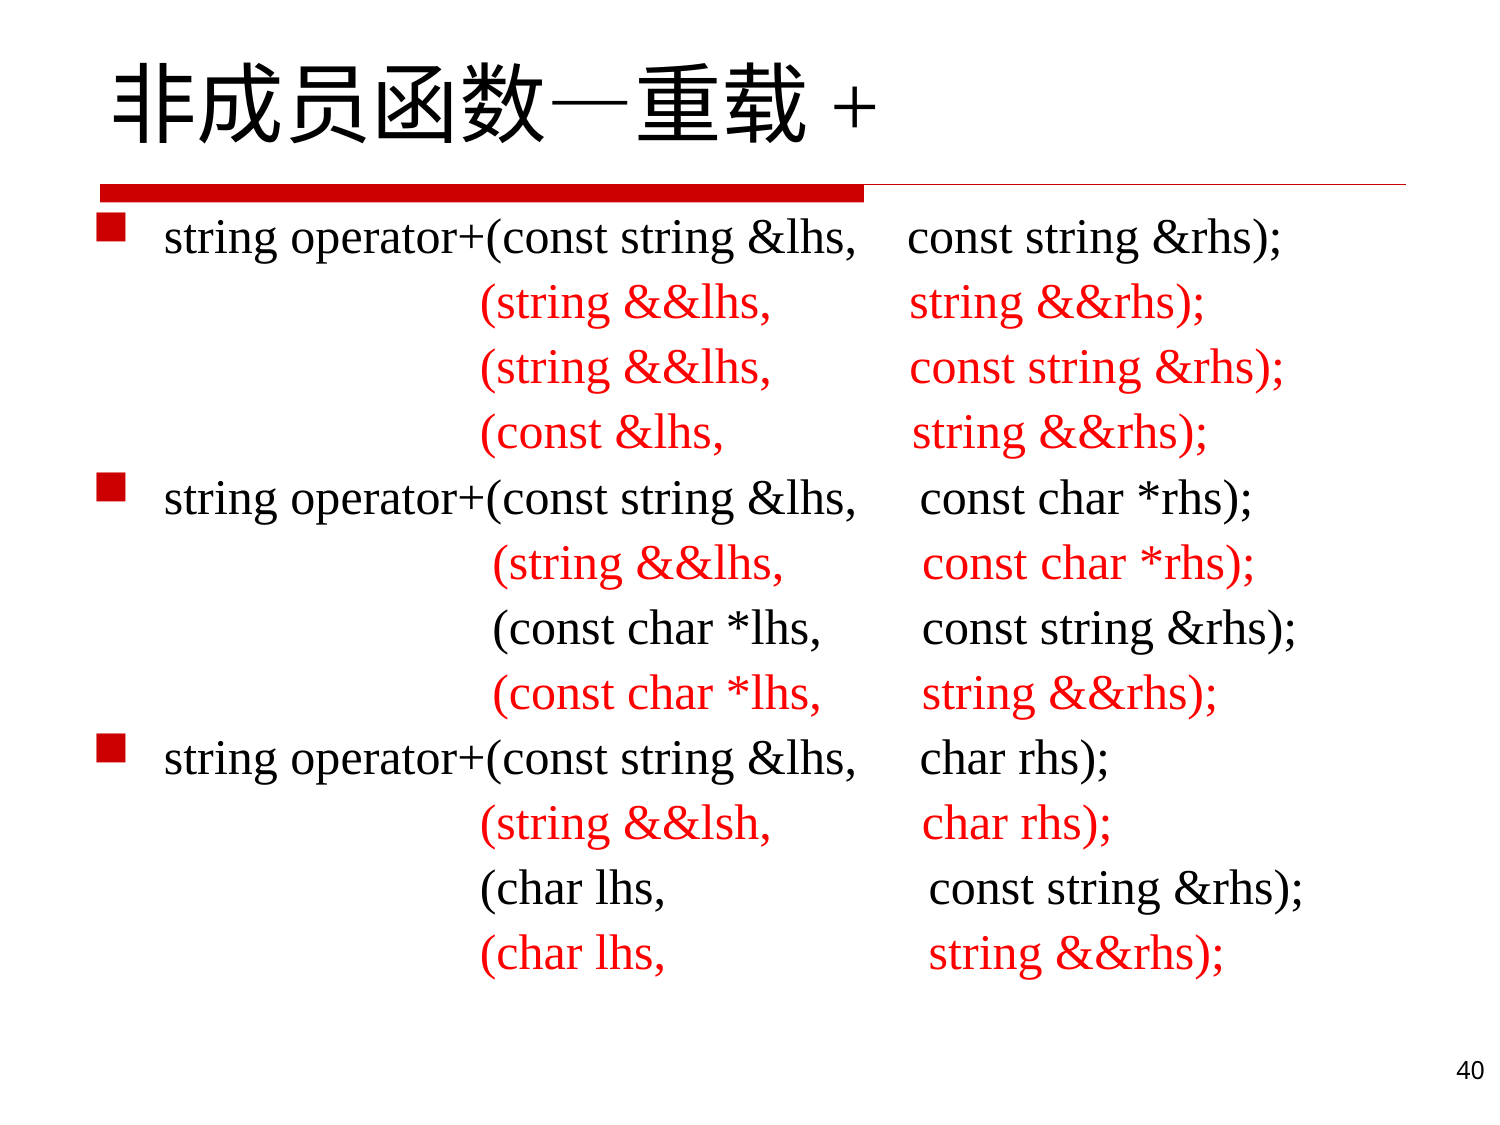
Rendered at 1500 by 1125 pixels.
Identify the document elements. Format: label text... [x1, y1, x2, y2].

title 非成员函数—重载+ [94, 50, 1407, 161]
footer 40 [1179, 1046, 1500, 1125]
list string operator+(const string &lhs, const string &rhs); (string &&lhs, string &&rhs); (string &&lhs, const string &rhs); (const &lhs, string &&rhs); string operator+(const string &lhs, const char *rhs); (string &&lhs, const char *rhs); (const char *lhs, const string &rhs); (const char *lhs, string &&rhs); string operator+(const string &lhs, char rhs); (string &&lsh, char rhs); (char lhs, const string &rhs); (char lhs, string &&rhs); [0, 196, 1500, 1012]
